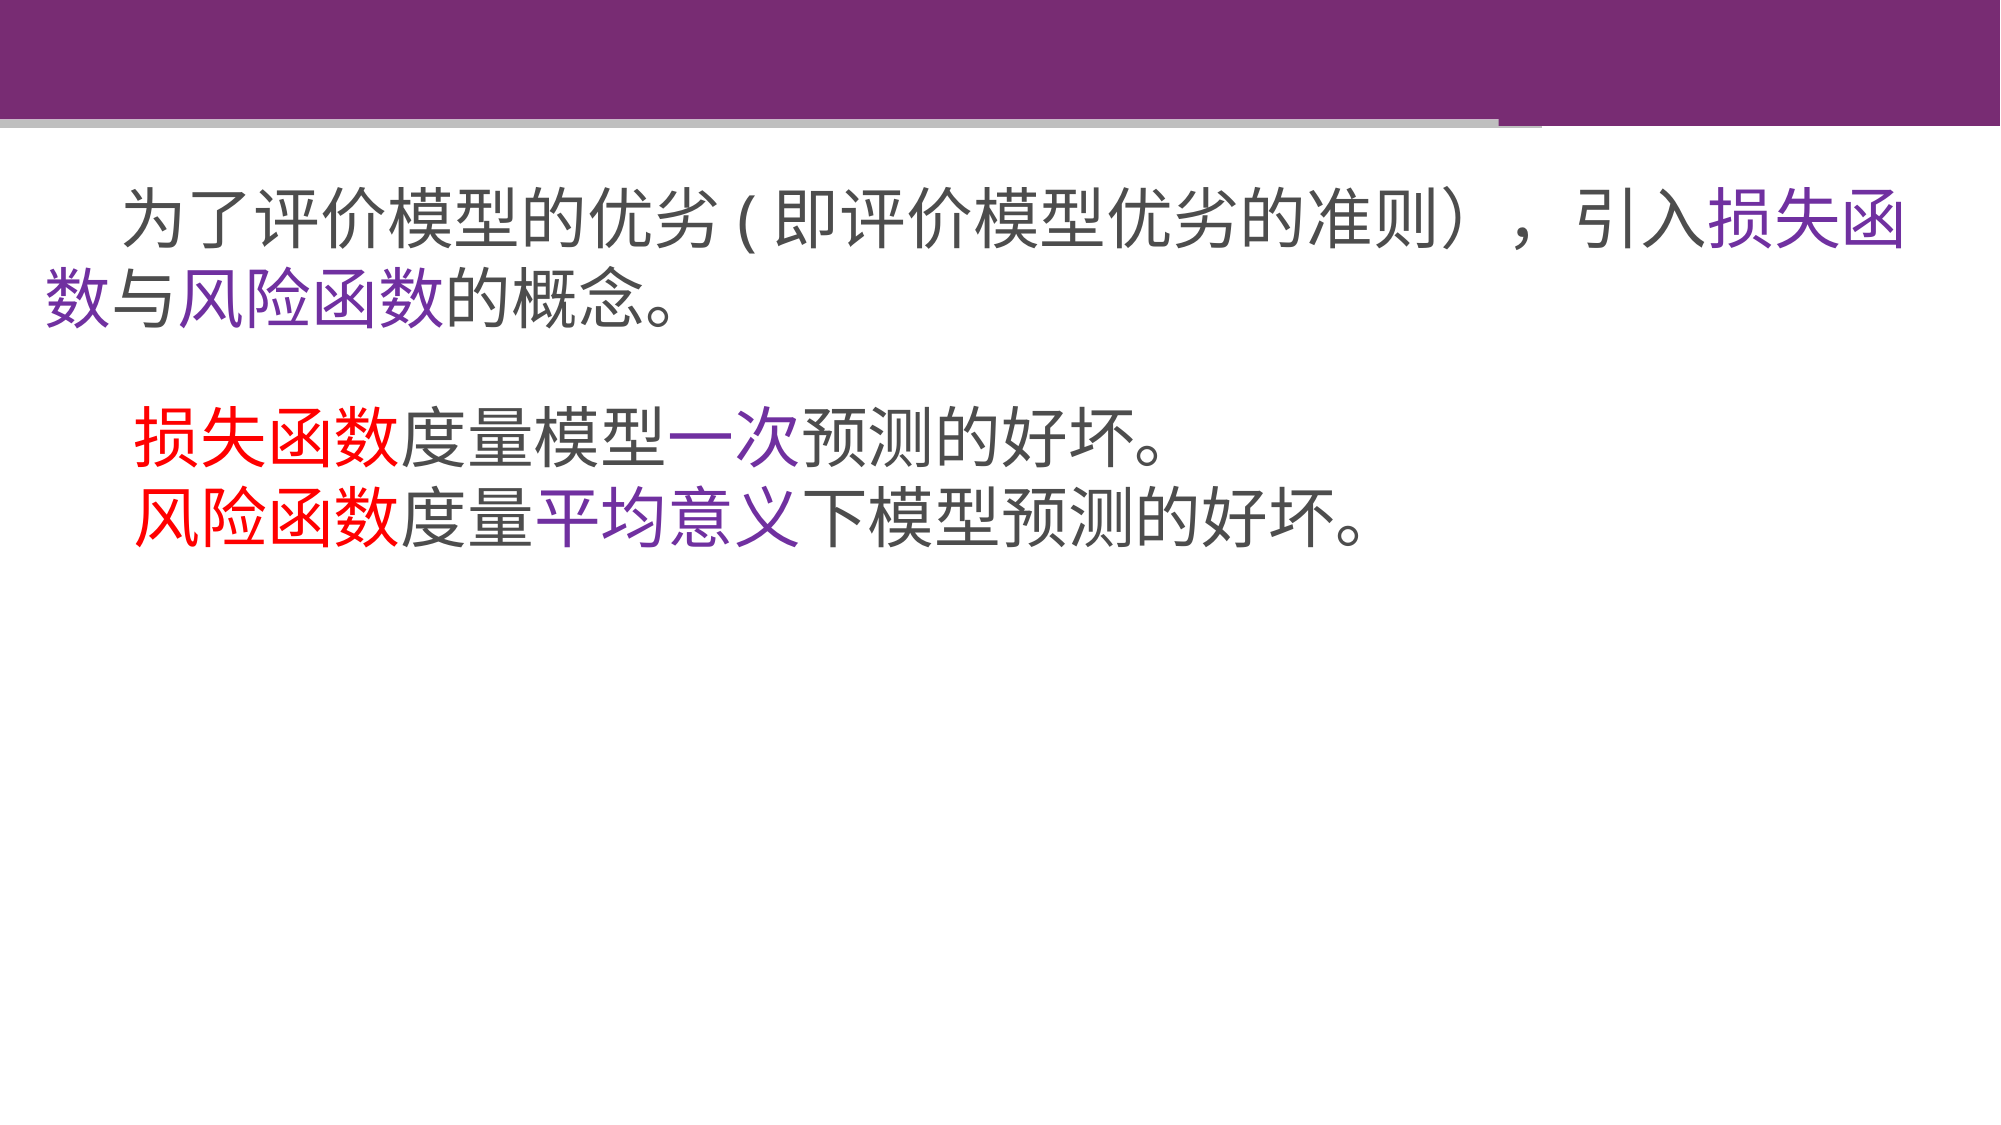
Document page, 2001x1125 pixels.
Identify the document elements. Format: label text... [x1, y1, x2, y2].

text_box 为了评价模型的优劣(即评价模型优劣的准则），引入损失函数与风险函数的概念。 [29, 169, 1987, 345]
text_box [0, 0, 2000, 118]
text_box [0, 118, 1543, 129]
text_box [1498, 117, 2000, 127]
text_box 损失函数度量模型一次预测的好坏。 风险函数度量平均意义下模型预测的好坏。 [42, 388, 1973, 564]
